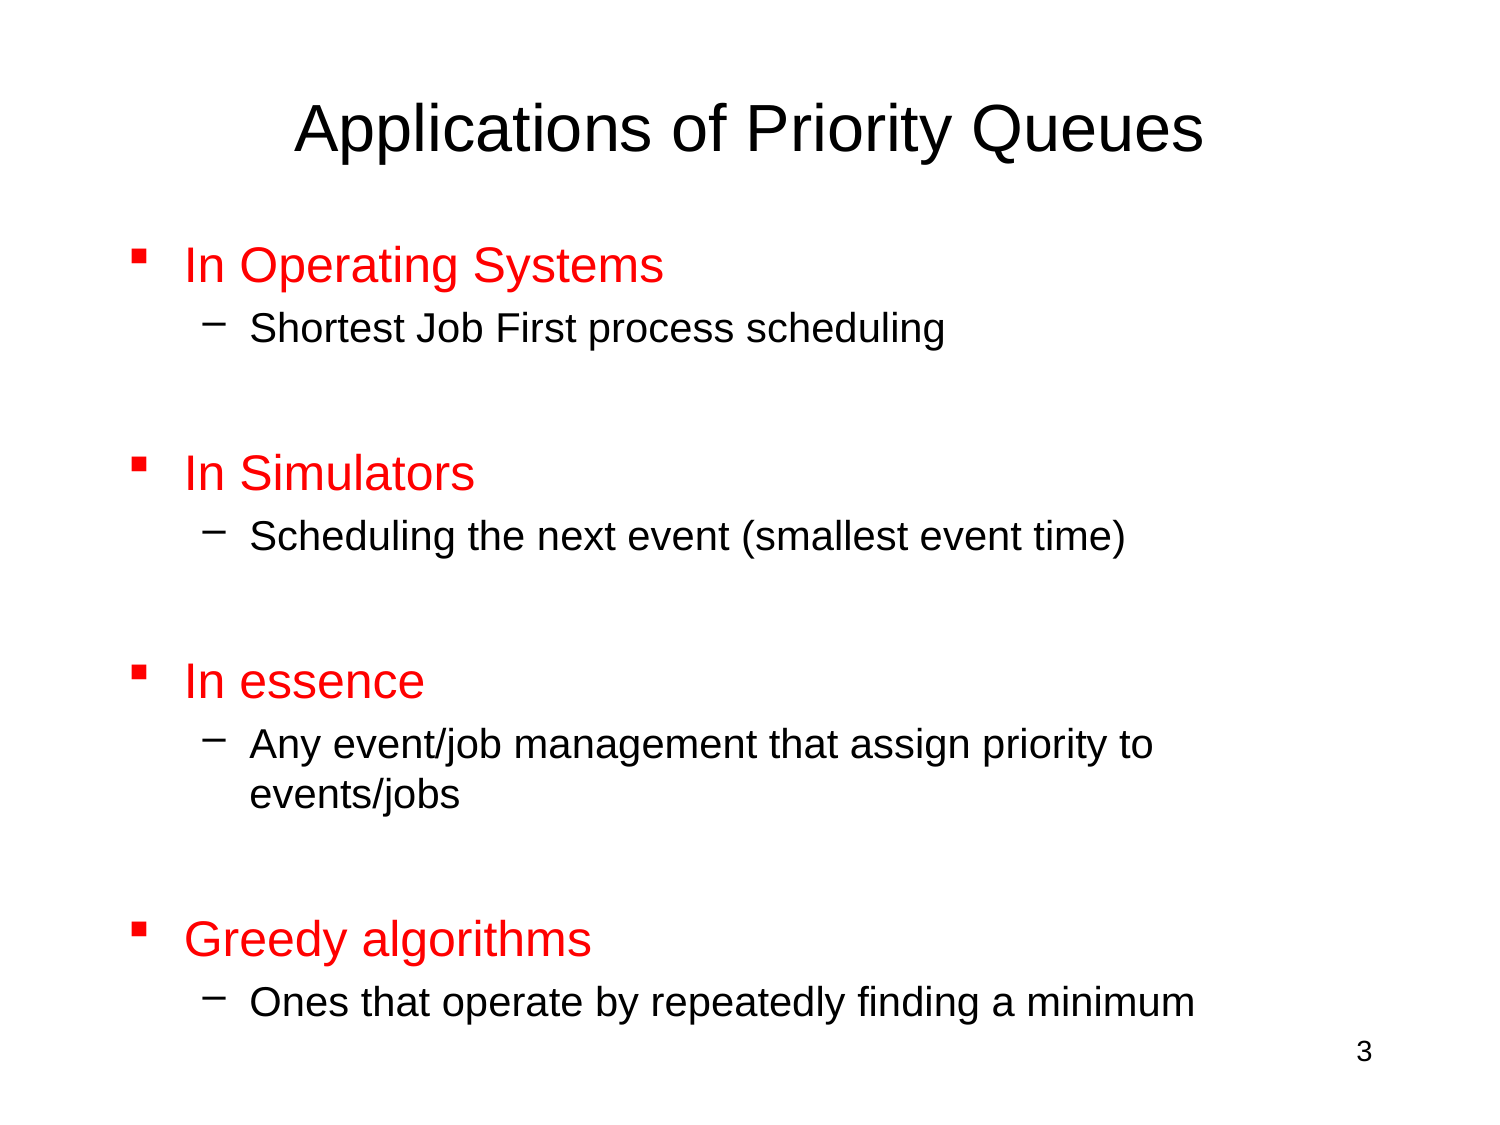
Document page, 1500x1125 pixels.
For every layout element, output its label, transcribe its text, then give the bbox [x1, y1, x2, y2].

title Applications of Priority Queues [112, 62, 1388, 188]
slide_number 3 [1074, 1024, 1388, 1101]
list In Operating Systems Shortest Job First process scheduling In Simulators Scheduling the next event (smallest event time) In essence Any event/job management that assign priority to events/jobs Greedy algorithms Ones that operate by repeatedly finding a minimum [112, 224, 1388, 1000]
